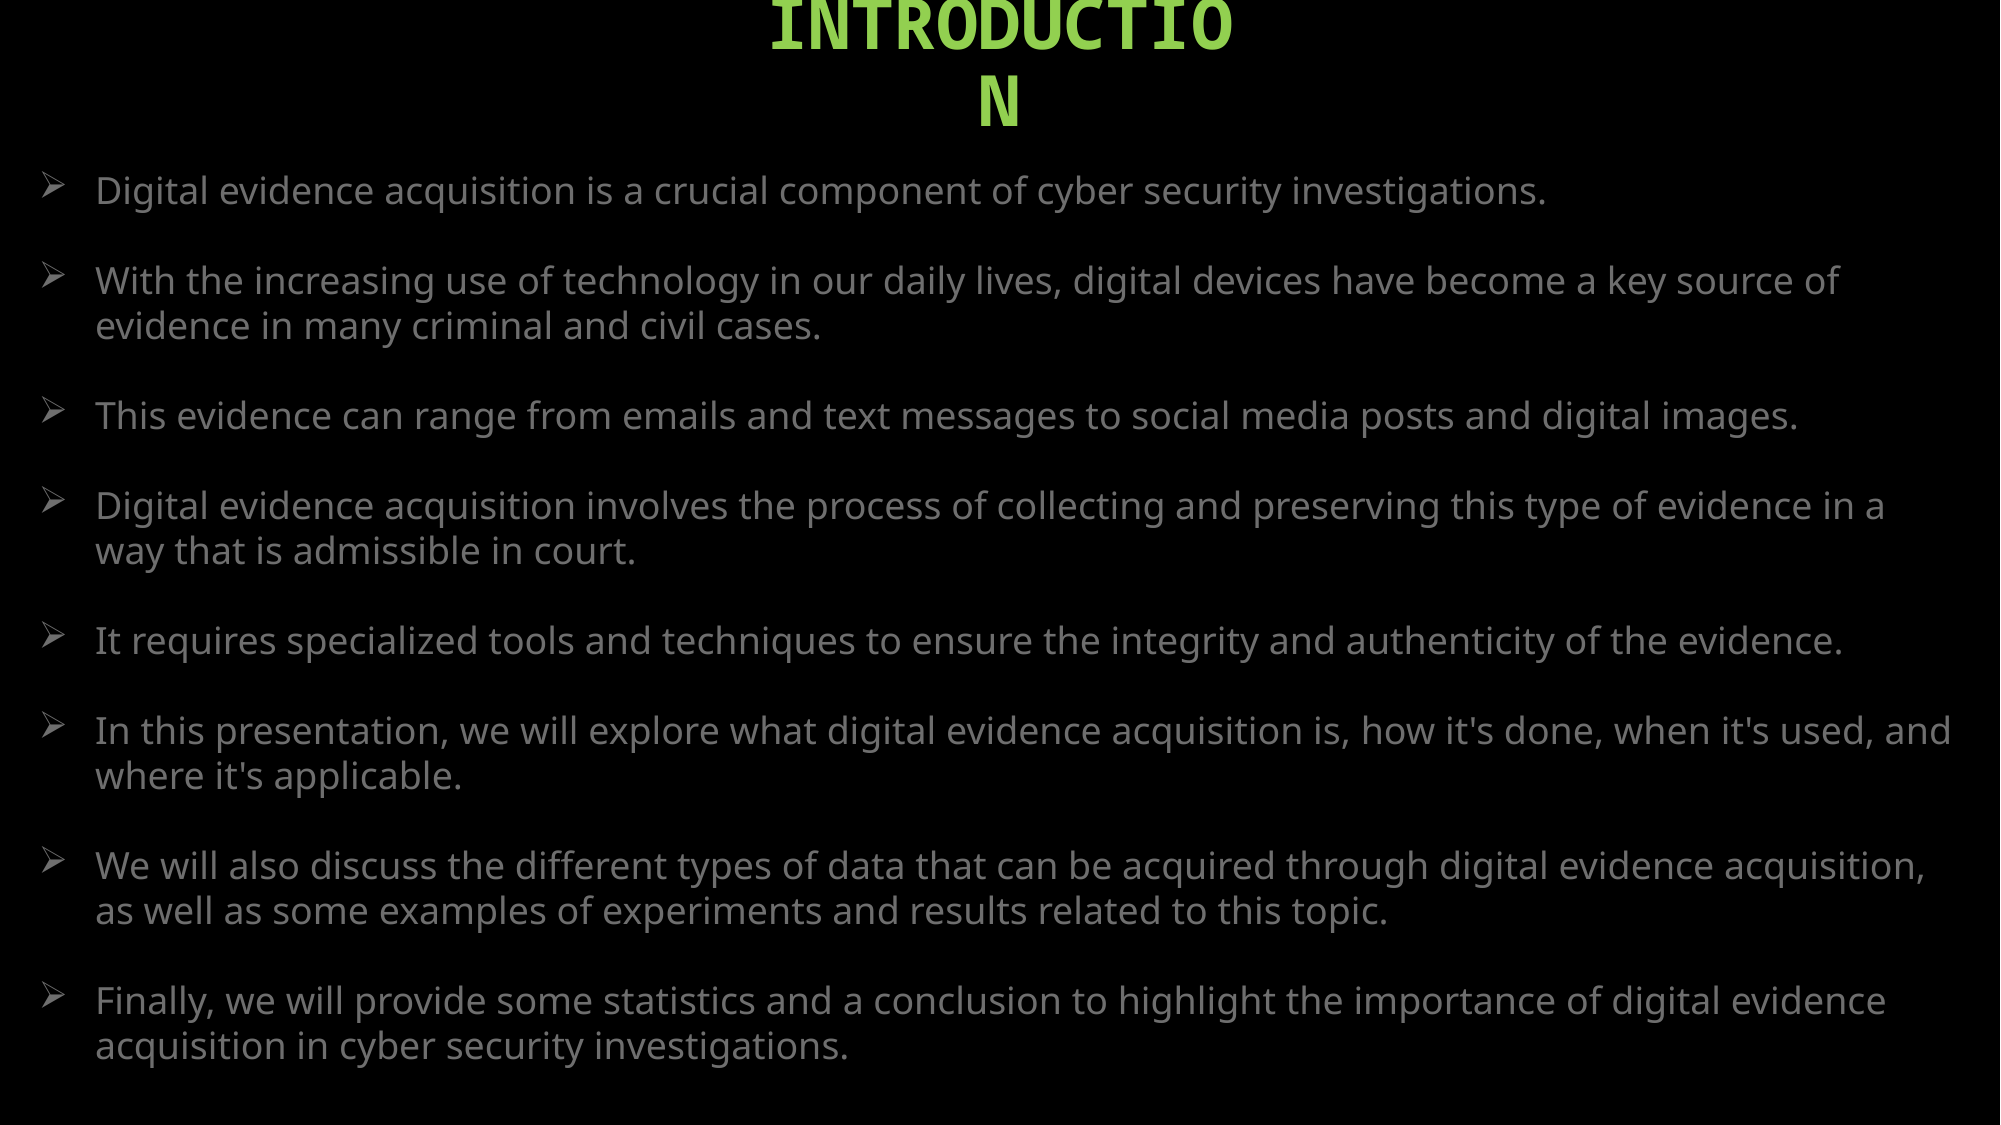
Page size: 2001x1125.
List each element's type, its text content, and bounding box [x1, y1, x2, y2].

text_box Digital evidence acquisition is a crucial component of cyber security investigations. With the increasing use of technology in our daily lives, digital devices have become a key source of evidence in many criminal and civil cases. This evidence can range from emails and text messages to social media posts and digital images. Digital evidence acquisition involves the process of collecting and preserving this type of evidence in a way that is admissible in court. It requires specialized tools and techniques to ensure the integrity and authenticity of the evidence. In this presentation, we will explore what digital evidence acquisition is, how it's done, when it's used, and where it's applicable. We will also discuss the different types of data that can be acquired through digital evidence acquisition, as well as some examples of experiments and results related to this topic. Finally, we will provide some statistics and a conclusion to highlight the importance of digital evidence acquisition in cyber security investigations. [23, 159, 1977, 1075]
title INTRODUCTION [743, 42, 1257, 149]
